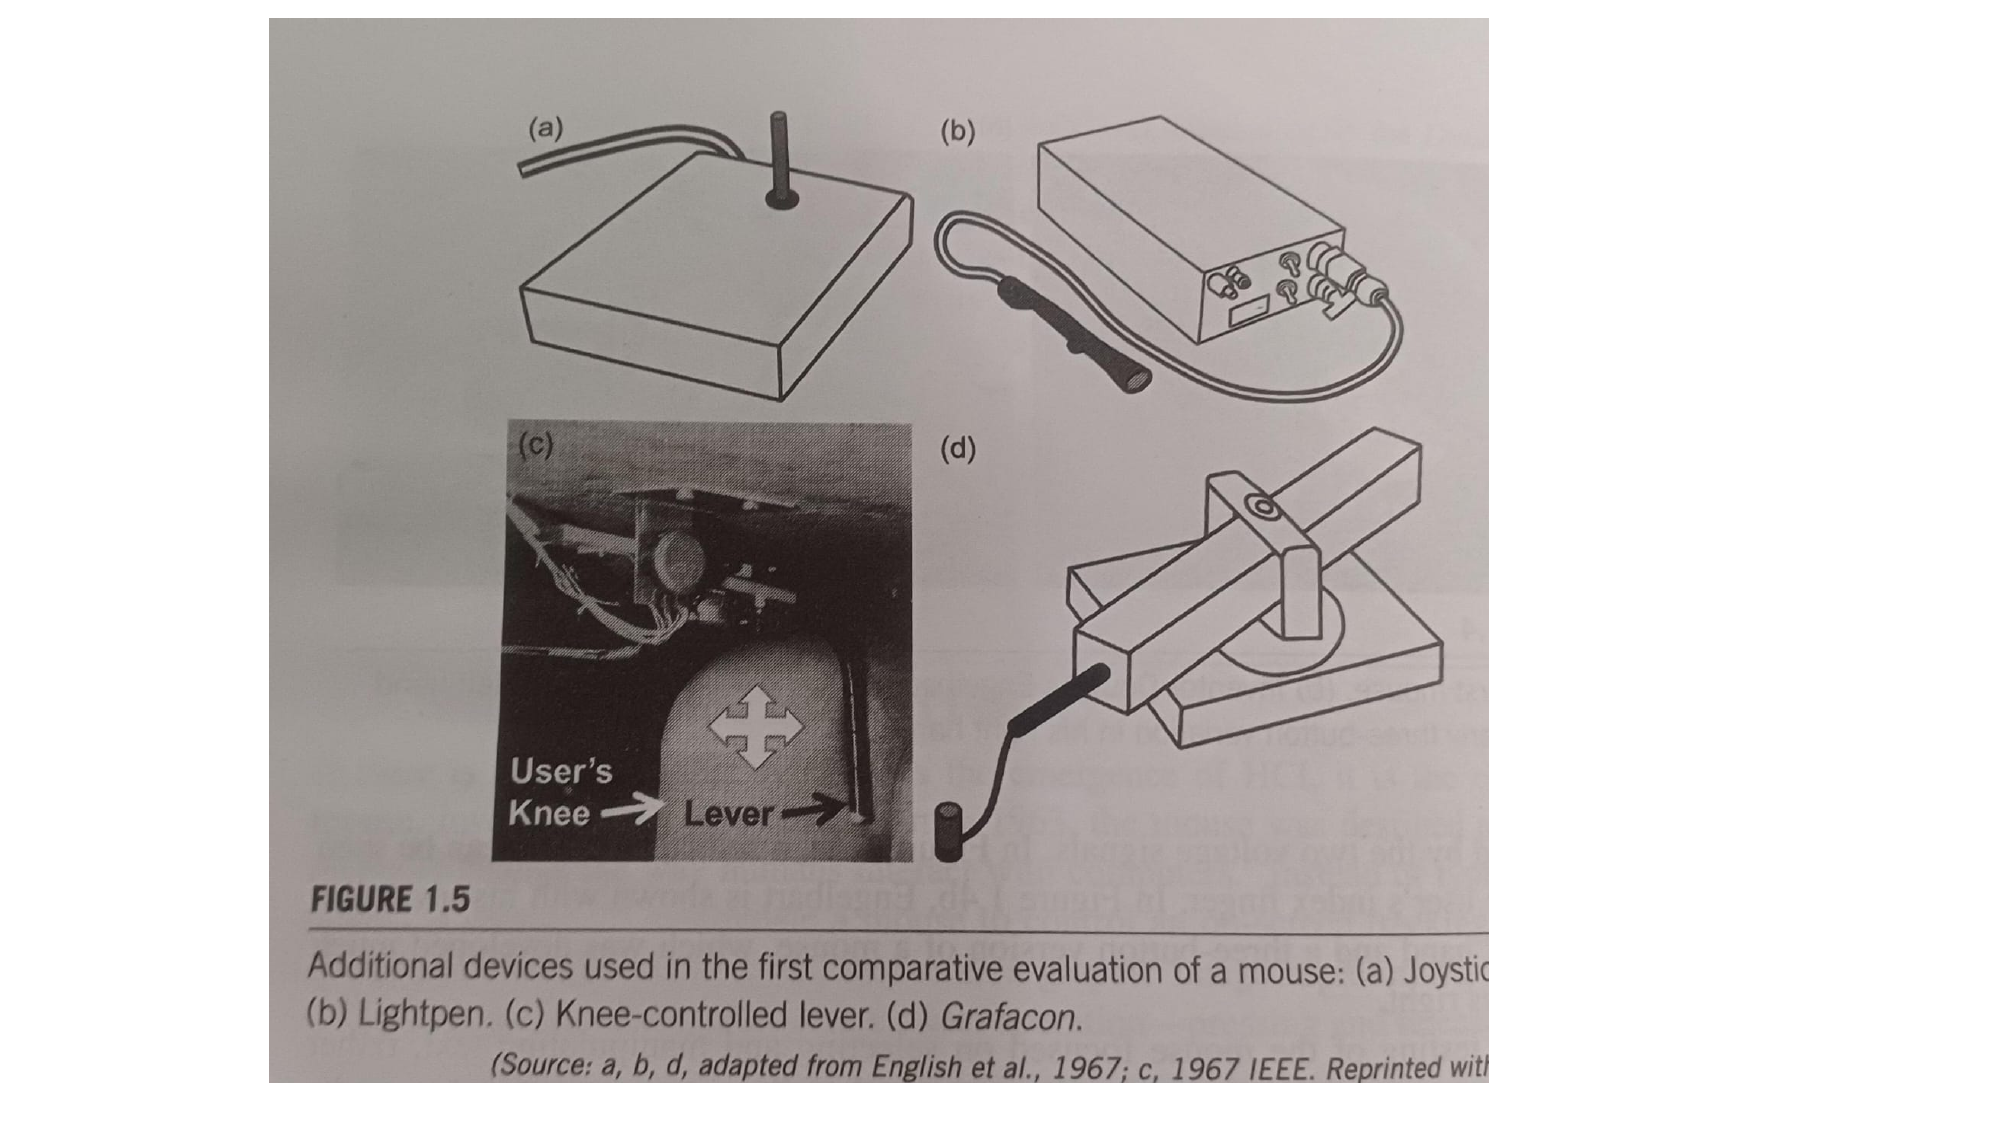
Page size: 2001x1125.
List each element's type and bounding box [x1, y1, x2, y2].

list [268, 17, 1489, 1084]
